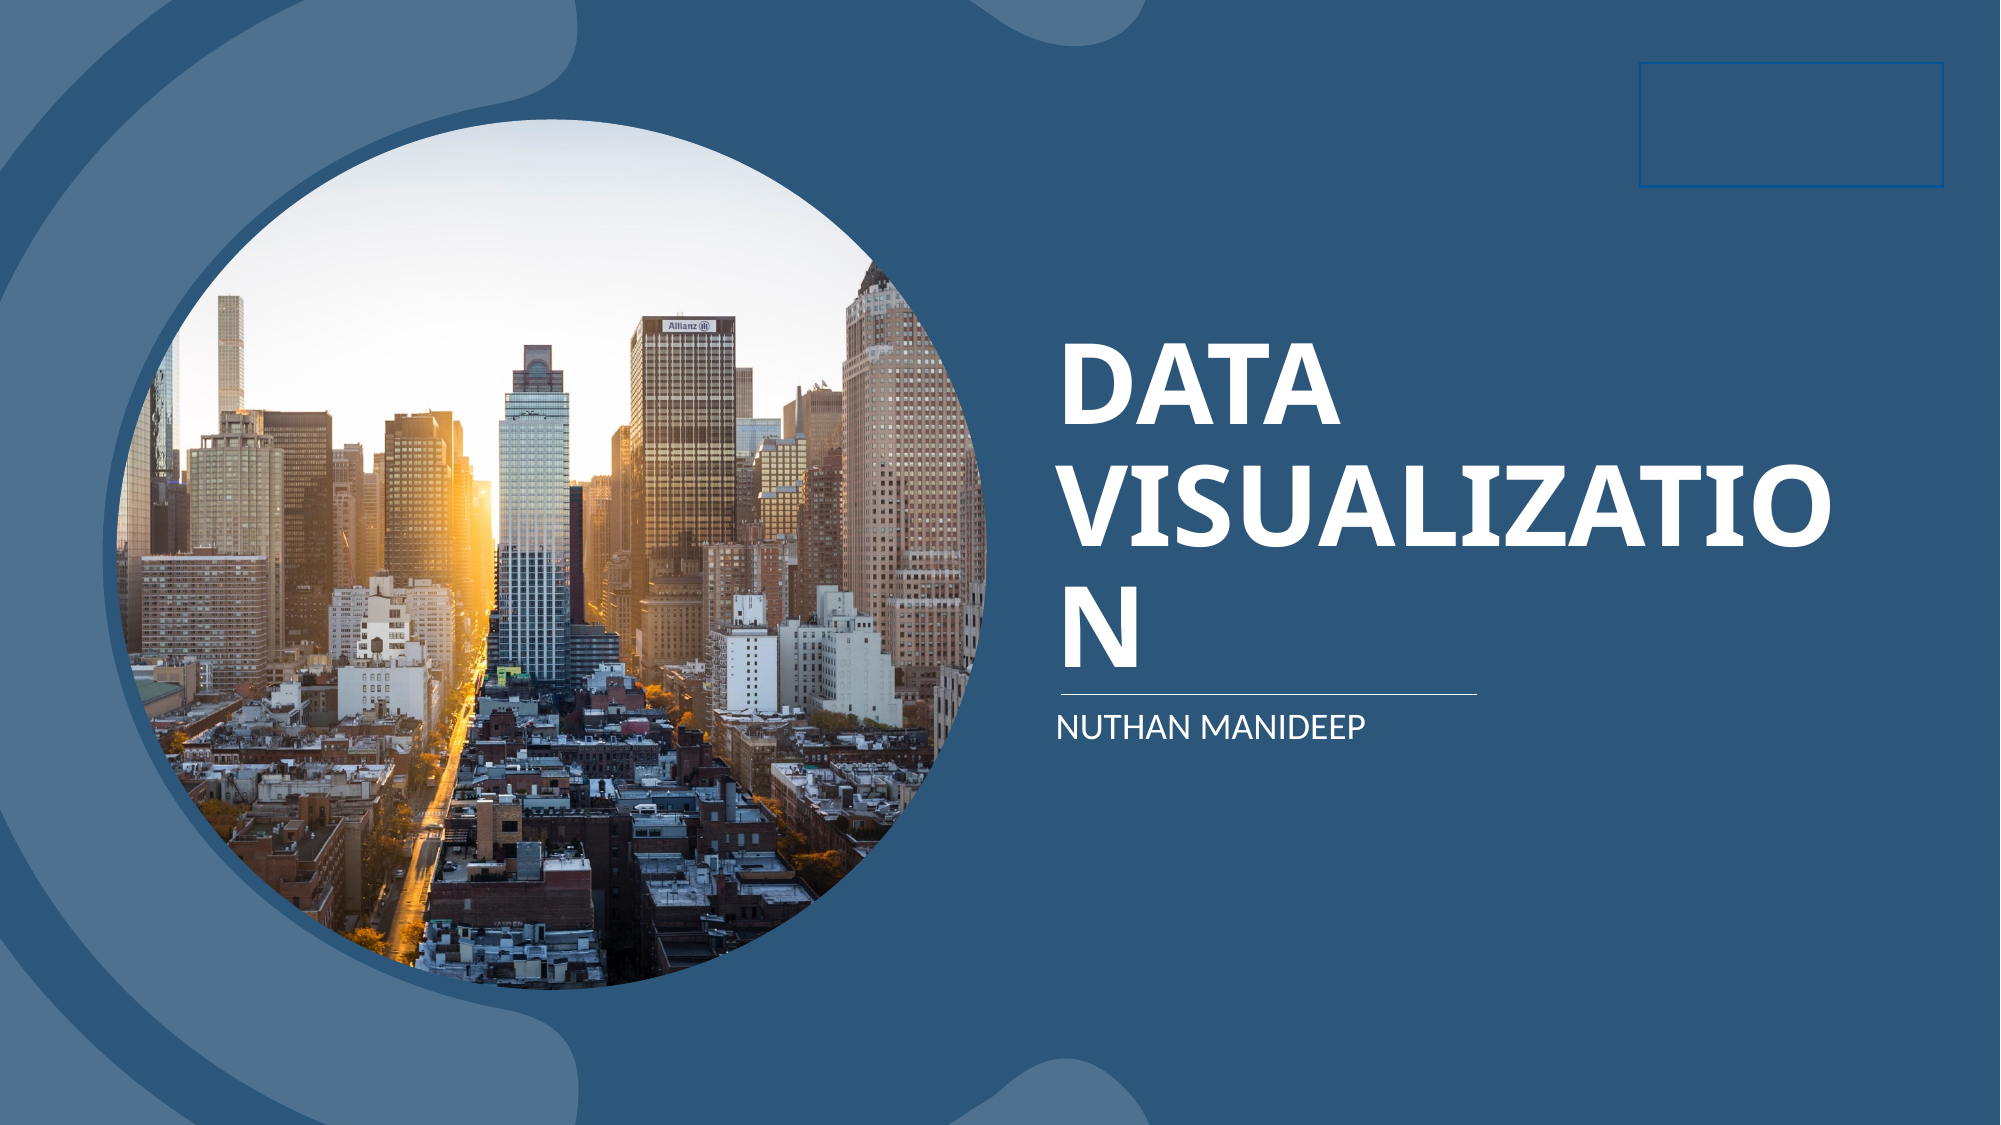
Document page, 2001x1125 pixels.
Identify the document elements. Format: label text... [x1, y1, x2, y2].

title Data Visualization [1040, 356, 1885, 699]
text_box [1639, 62, 1944, 188]
subtitle NUTHAN MANIDEEP [1040, 699, 1885, 836]
picture [116, 119, 987, 990]
